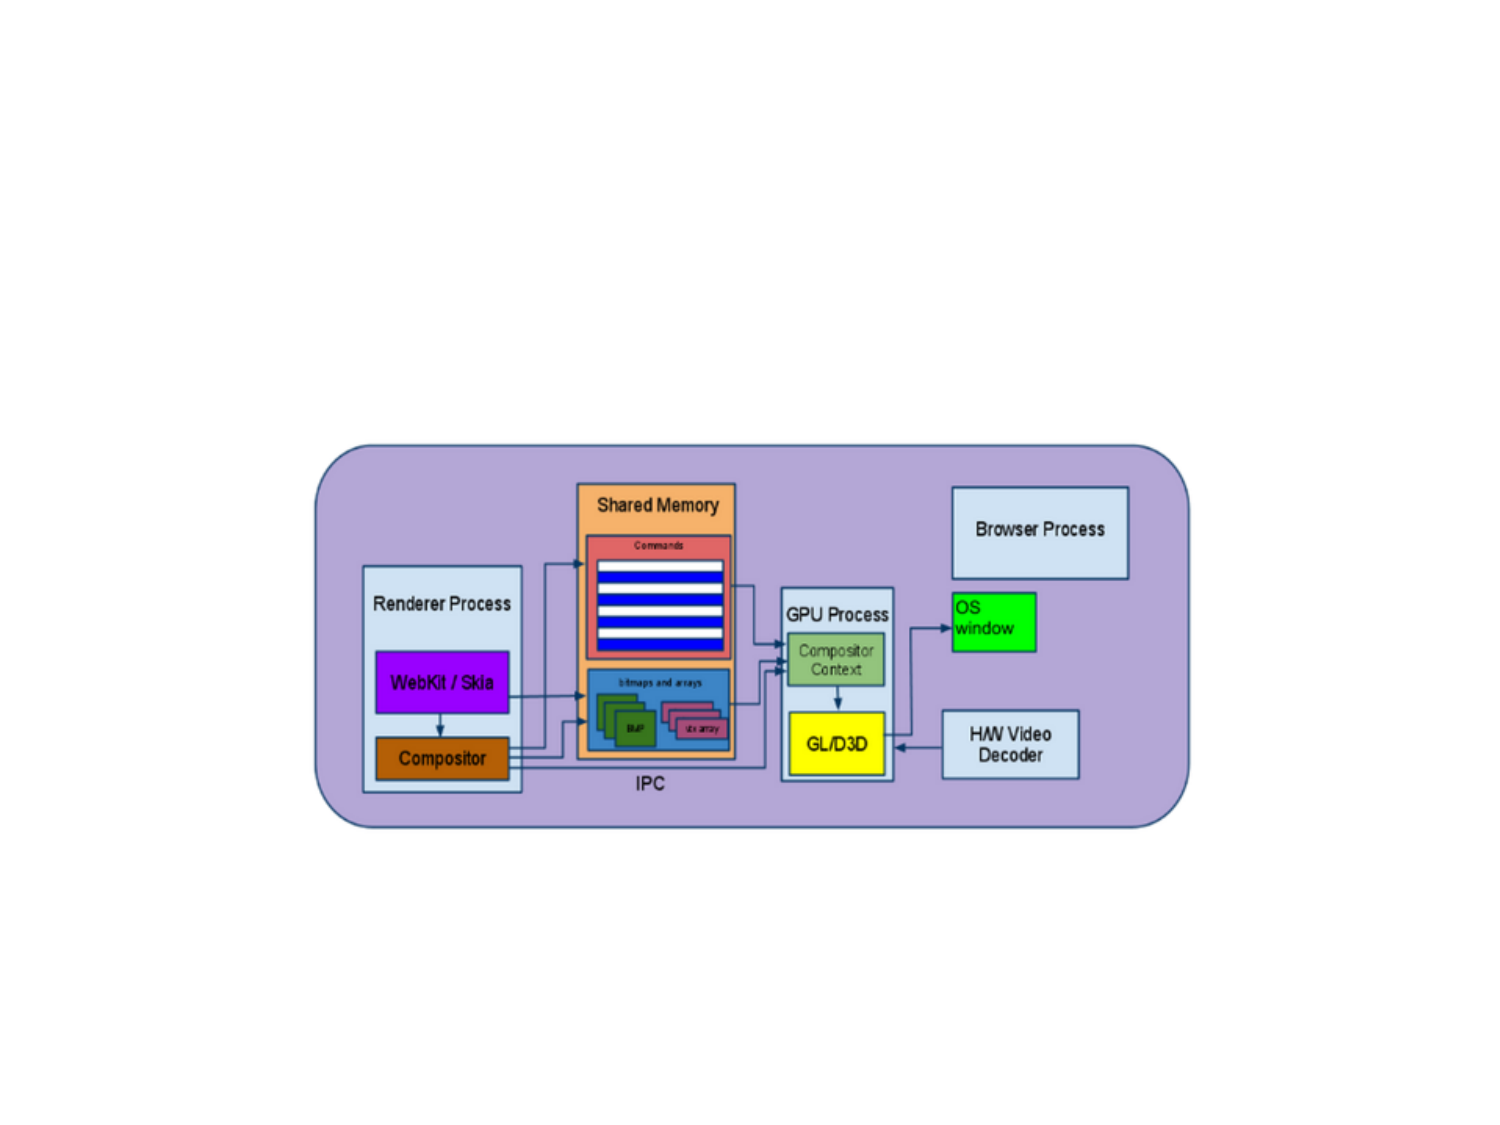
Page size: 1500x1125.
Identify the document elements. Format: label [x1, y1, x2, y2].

list [293, 423, 1207, 845]
